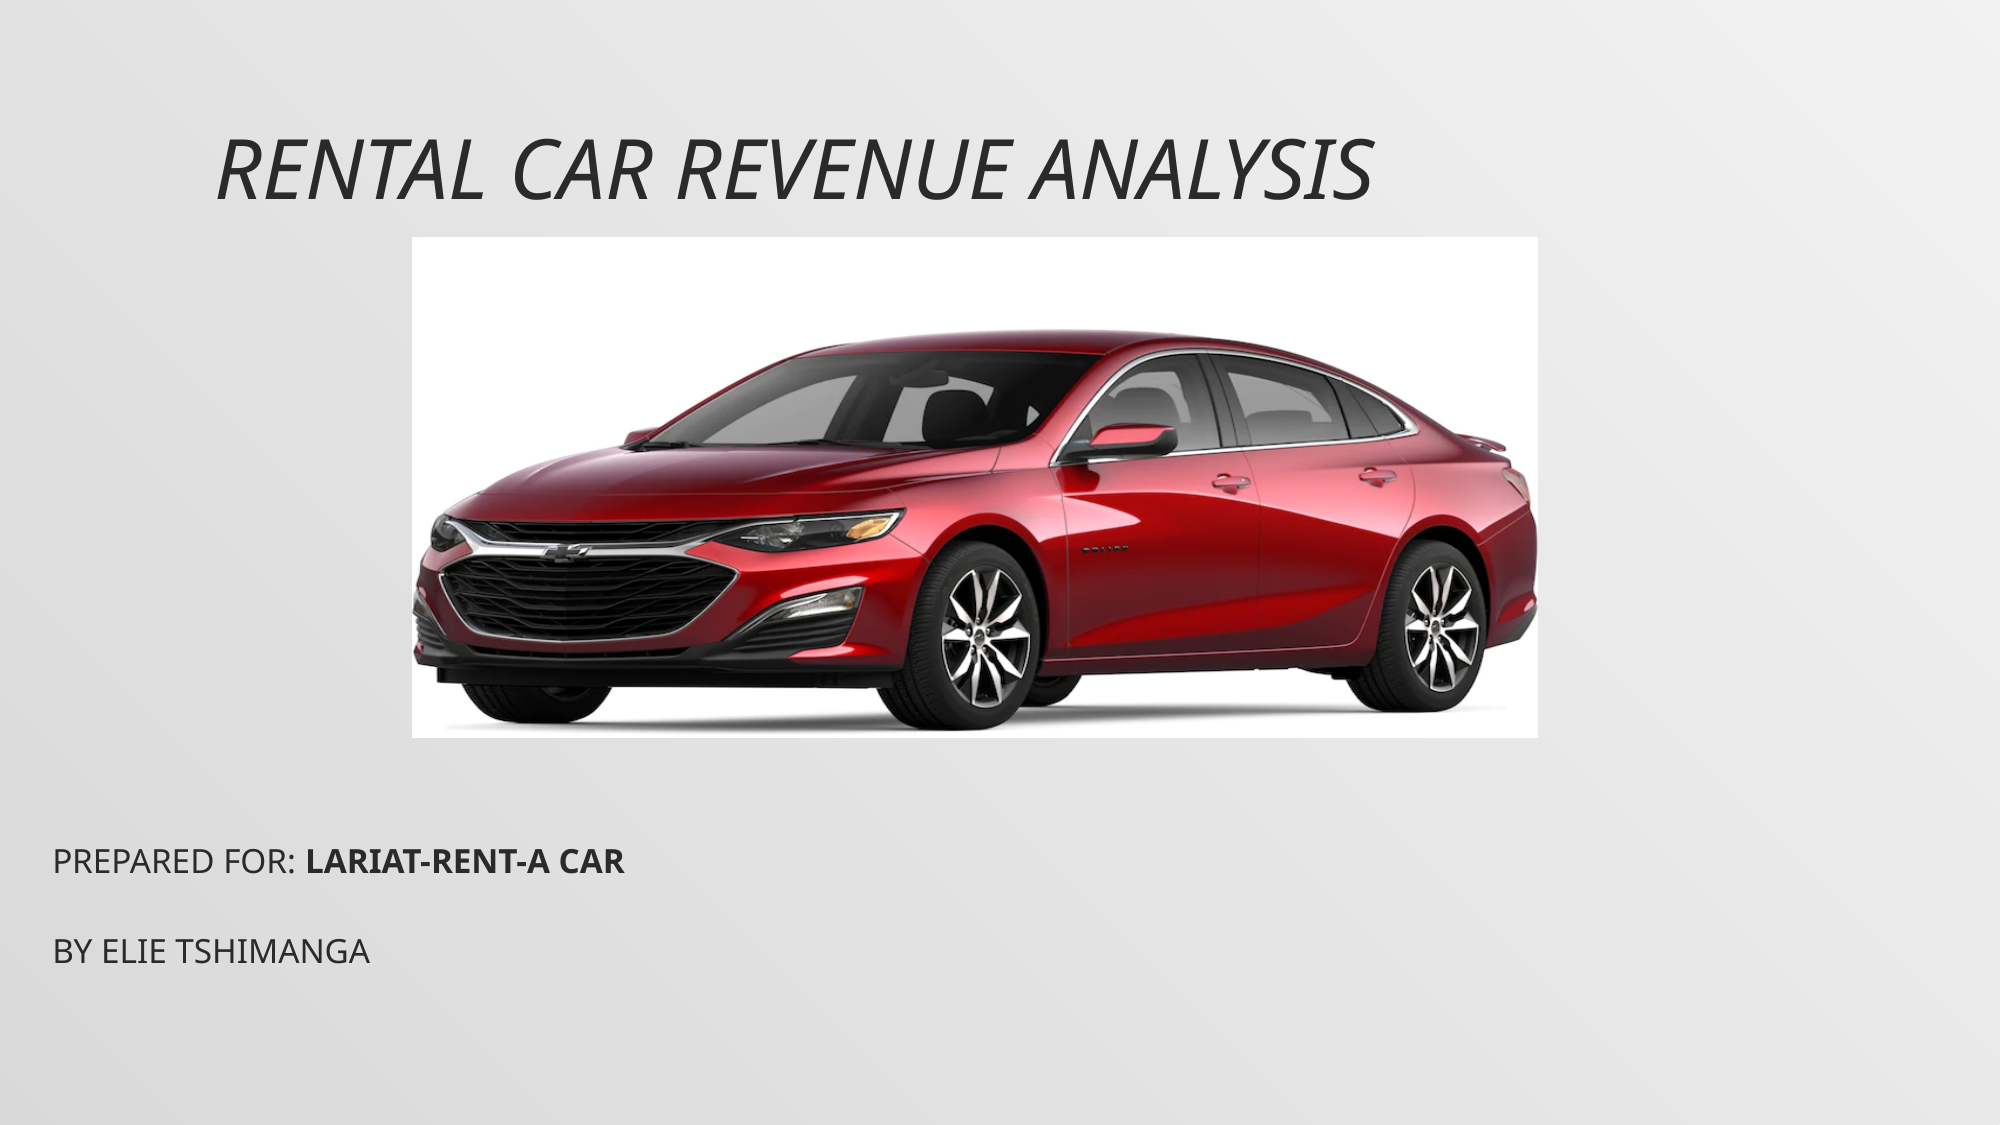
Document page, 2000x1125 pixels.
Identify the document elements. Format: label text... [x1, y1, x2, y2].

title RENTAl CAR revenue Analysis [199, 45, 1800, 225]
picture [412, 237, 1538, 738]
list Prepared for: Lariat-rent-a car by Elie TSHIMANGA [37, 412, 1725, 1038]
